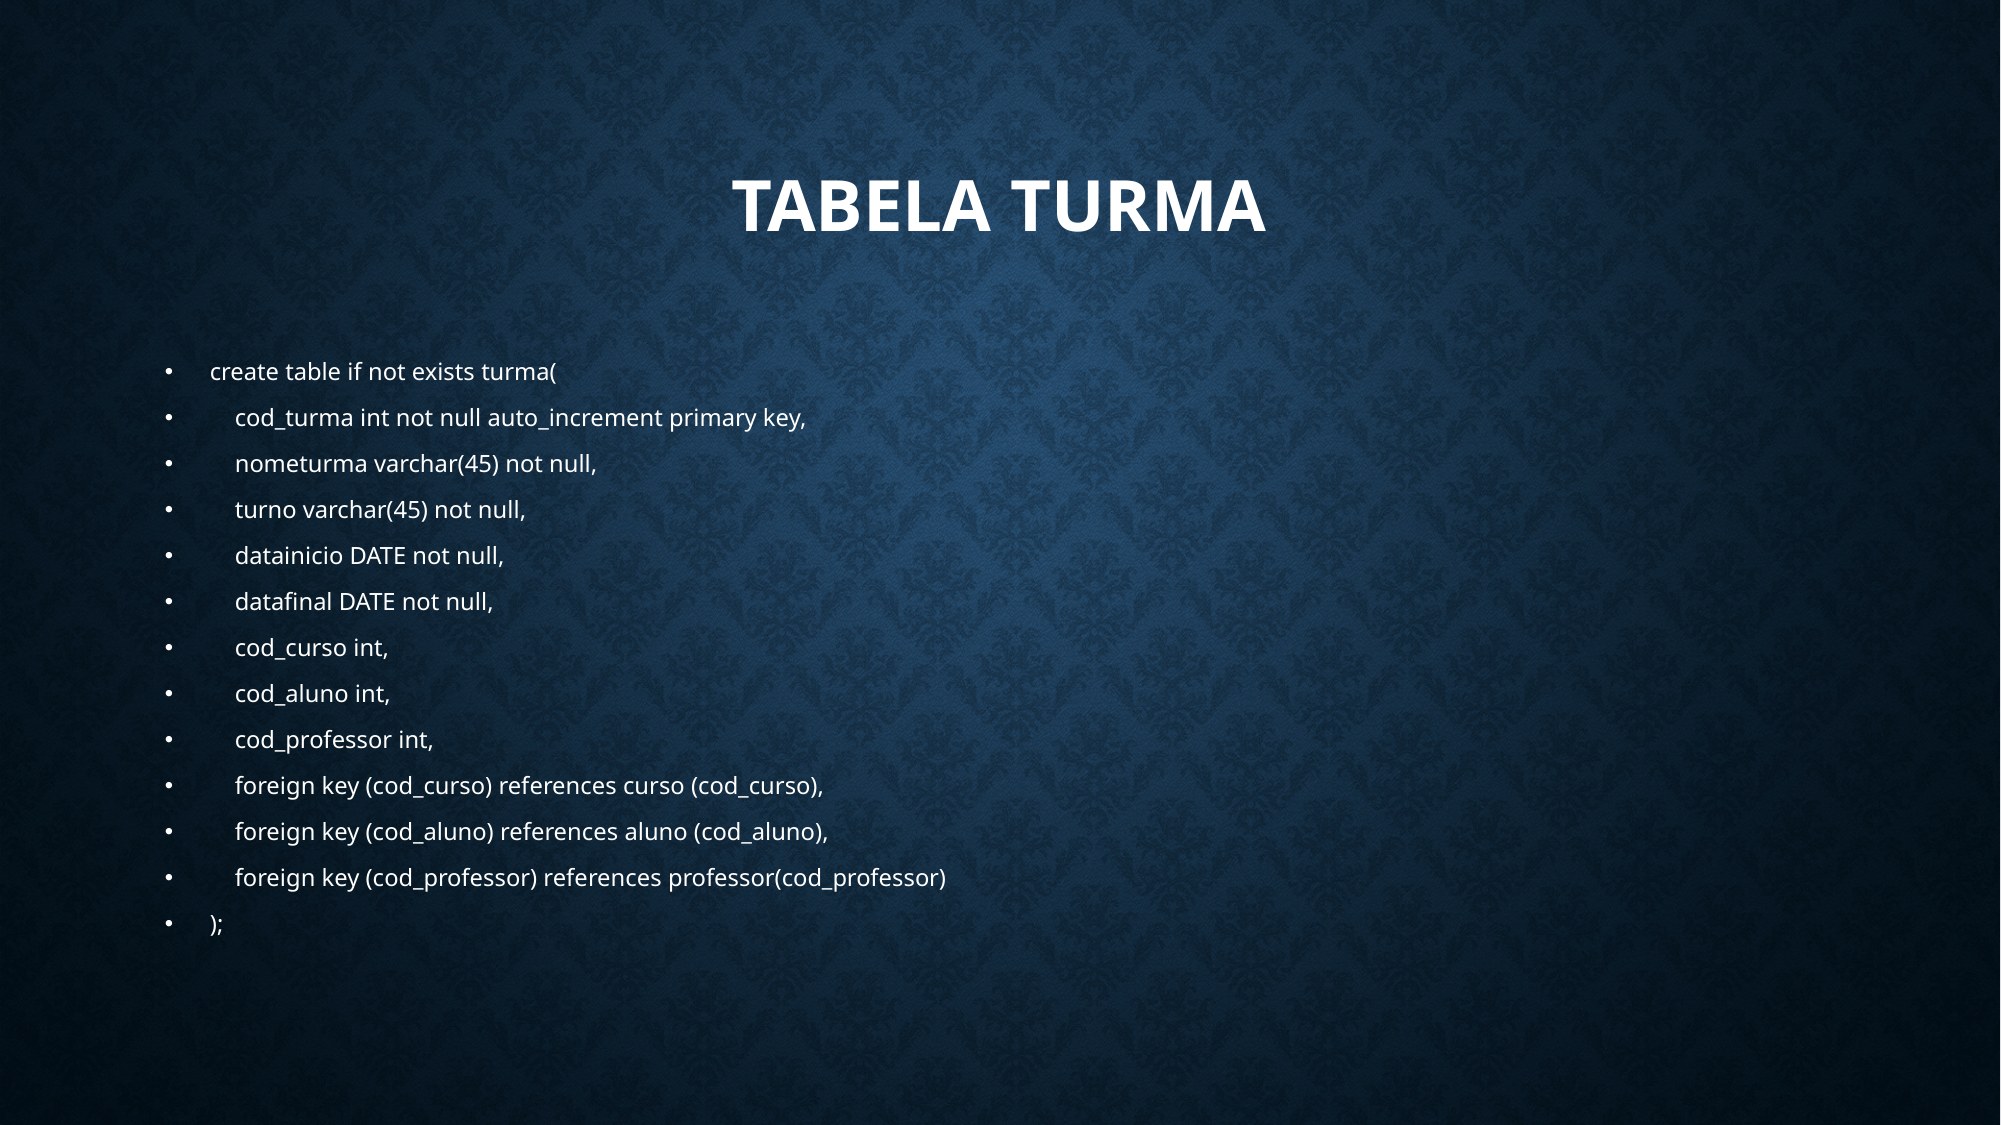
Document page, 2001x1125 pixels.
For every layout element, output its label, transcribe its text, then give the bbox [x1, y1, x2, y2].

title Tabela Turma [149, 99, 1849, 318]
list create table if not exists turma( cod_turma int not null auto_increment primary key, nometurma varchar(45) not null, turno varchar(45) not null, datainicio DATE not null, datafinal DATE not null, cod_curso int, cod_aluno int, cod_professor int, foreign key (cod_curso) references curso (cod_curso), foreign key (cod_aluno) references aluno (cod_aluno), foreign key (cod_professor) references professor(cod_professor) ); [149, 343, 1849, 950]
